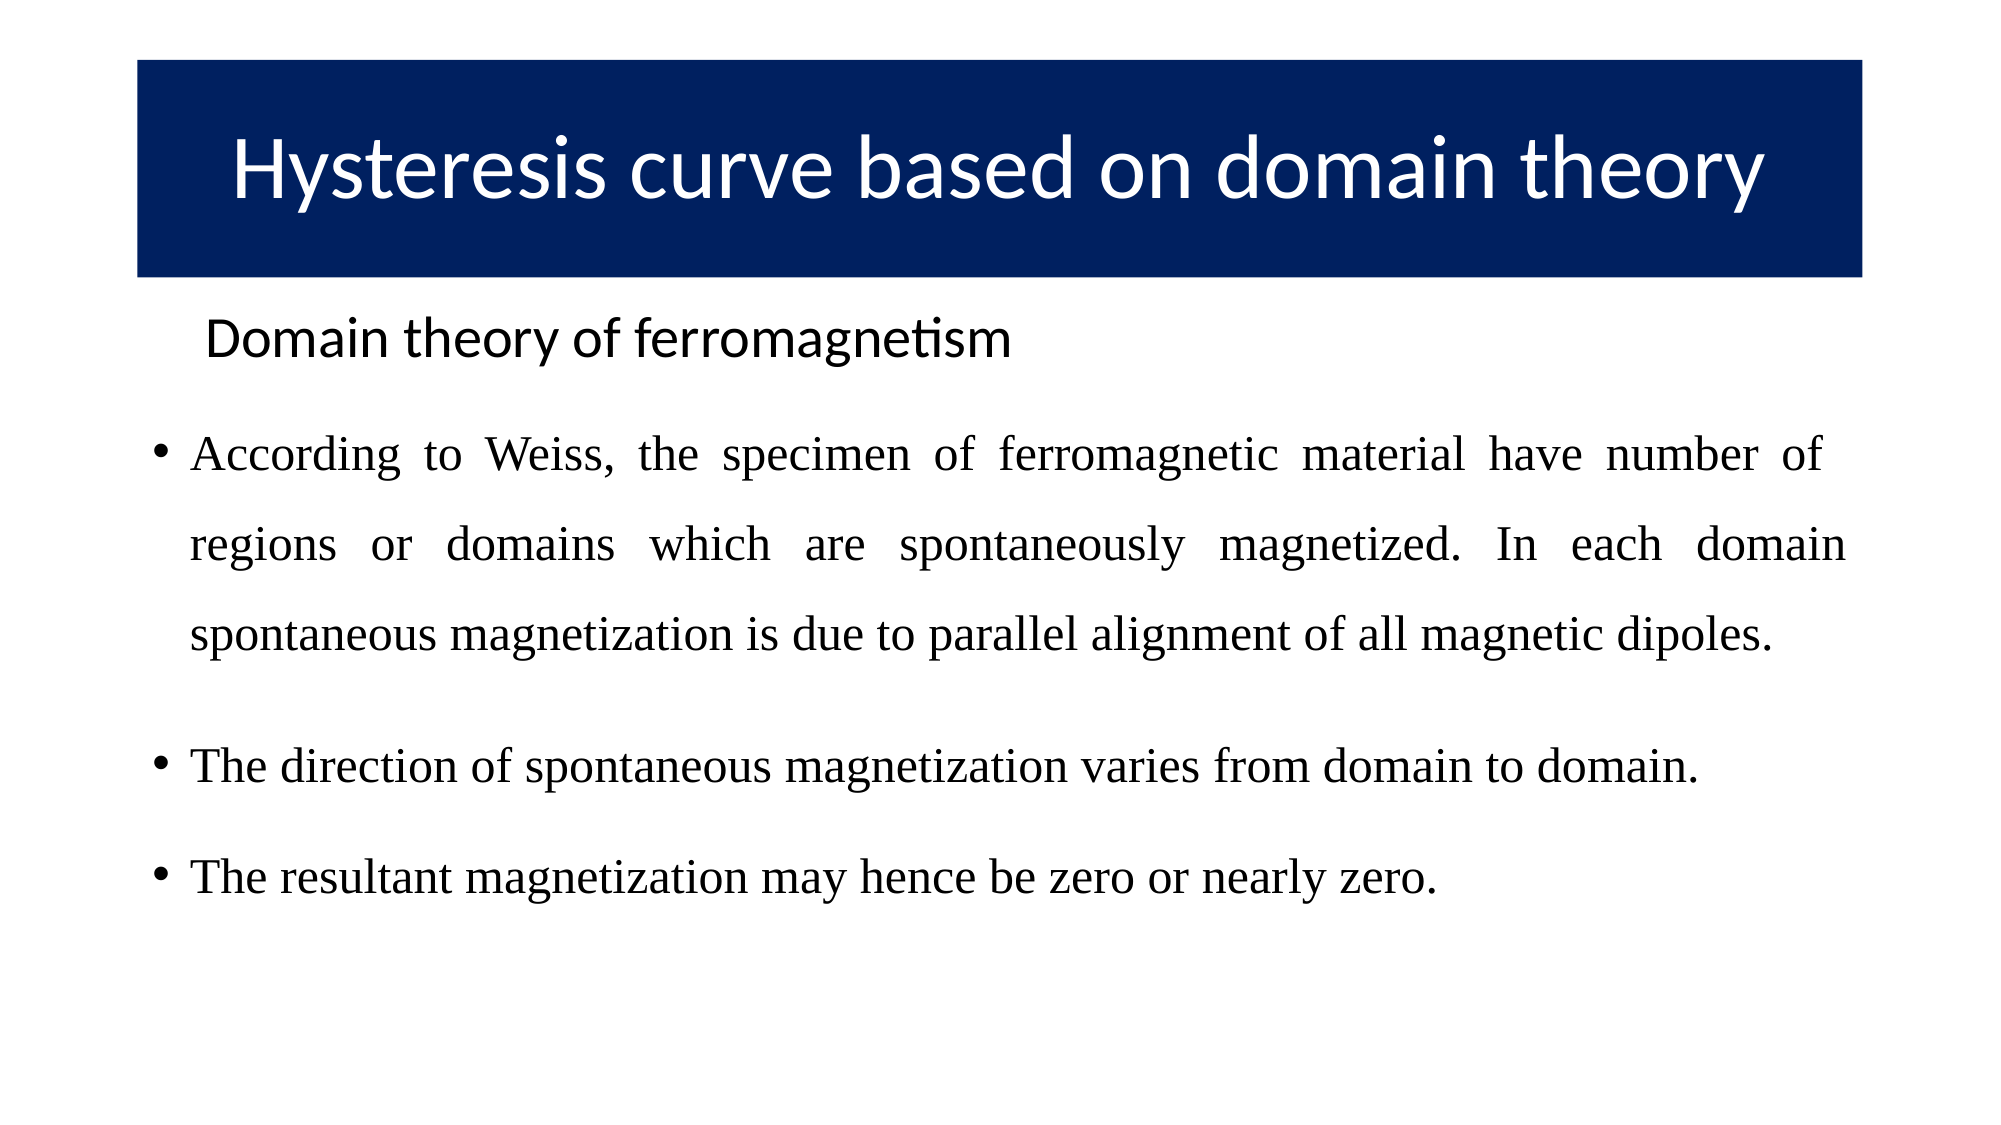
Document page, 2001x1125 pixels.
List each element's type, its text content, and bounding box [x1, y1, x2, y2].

list Domain theory of ferromagnetism According to Weiss, the specimen of ferromagnetic material have number of regions or domains which are spontaneously magnetized. In each domain spontaneous magnetization is due to parallel alignment of all magnetic dipoles. The direction of spontaneous magnetization varies from domain to domain. The resultant magnetization may hence be zero or nearly zero. [137, 299, 1863, 1014]
title Hysteresis curve based on domain theory [137, 59, 1863, 278]
